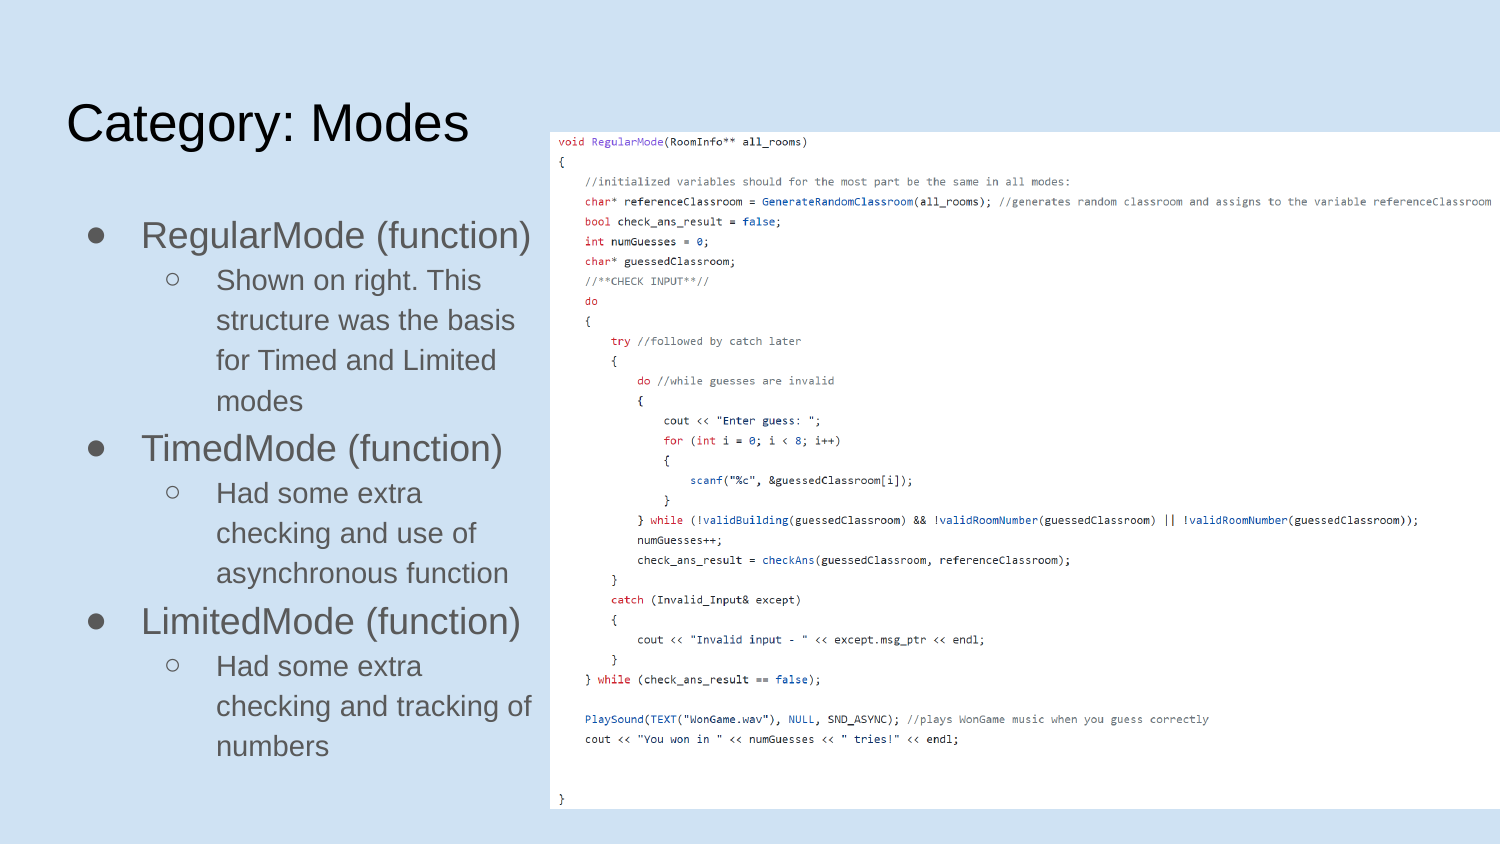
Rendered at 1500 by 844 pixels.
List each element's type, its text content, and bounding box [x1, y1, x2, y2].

list RegularMode (function) Shown on right. This structure was the basis for Timed and Limited modes TimedMode (function) Had some extra checking and use of asynchronous function LimitedMode (function) Had some extra checking and tracking of numbers [51, 189, 544, 809]
picture [549, 131, 1500, 810]
title Category: Modes [51, 72, 1449, 167]
